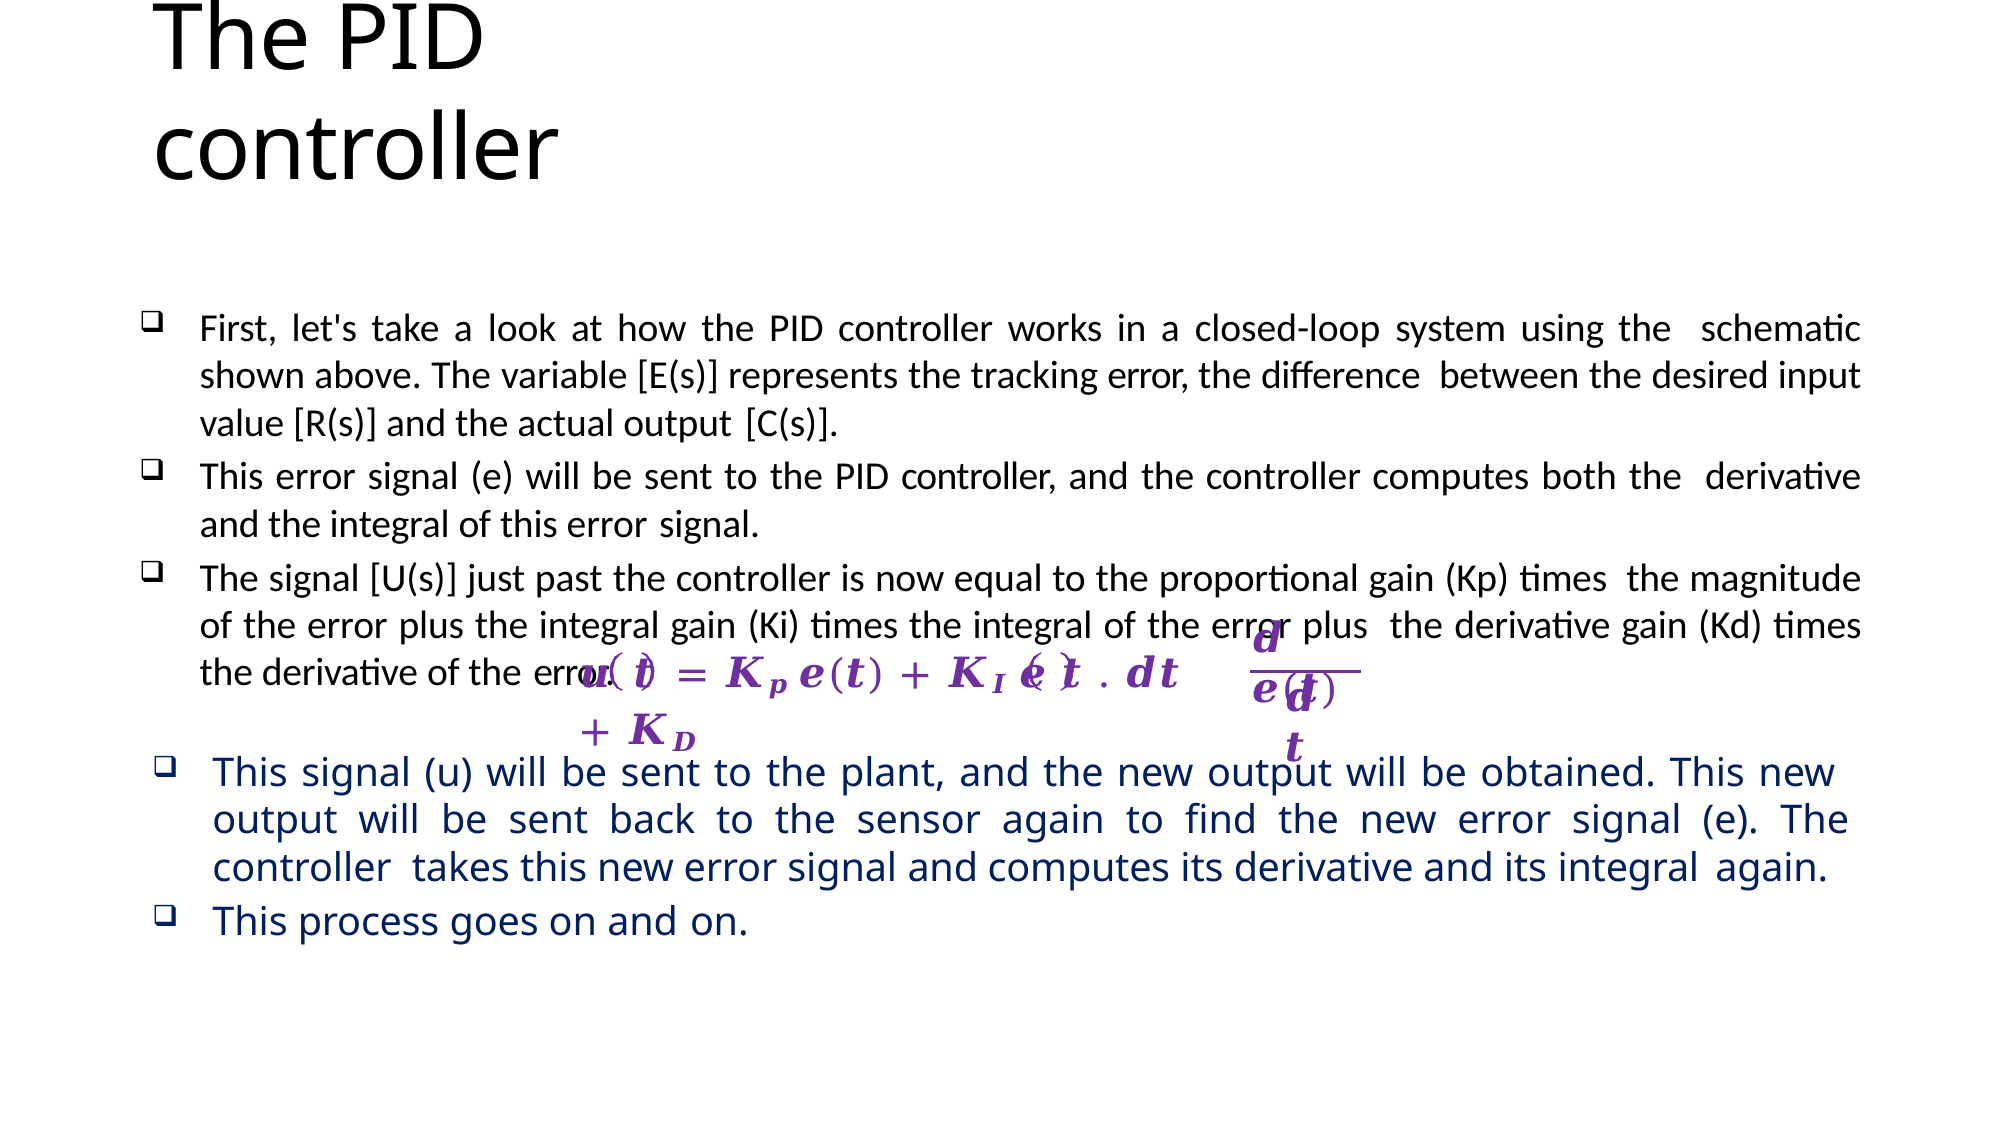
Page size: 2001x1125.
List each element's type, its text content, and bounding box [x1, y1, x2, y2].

list First, let's take a look at how the PID controller works in a closed-loop system using the schematic shown above. The variable [E(s)] represents the tracking error, the difference between the desired input value [R(s)] and the actual output [C(s)]. This error signal (e) will be sent to the PID controller, and the controller computes both the derivative and the integral of this error signal. The signal [U(s)] just past the controller is now equal to the proportional gain (Kp) times the magnitude of the error plus the integral gain (Ki) times the integral of the error plus the derivative gain (Kd) times the derivative of the error. [137, 299, 1863, 940]
text_box This signal (u) will be sent to the plant, and the new output will be obtained. This new output will be sent back to the sensor again to find the new error signal (e). The controller takes this new error signal and computes its derivative and its integral again. This process goes on and on. [150, 744, 1850, 943]
text_box 𝒖 𝒕 = 𝑲𝒑 𝒆(𝒕) + 𝑲𝑰 𝒆 𝒕 . 𝒅𝒕 + 𝑲𝑫 [572, 639, 1248, 744]
title The PID controller [150, 0, 805, 198]
text_box 𝒅𝒕 [1281, 667, 1330, 744]
text_box 𝒅 𝒆(𝒕) [1248, 608, 1364, 711]
